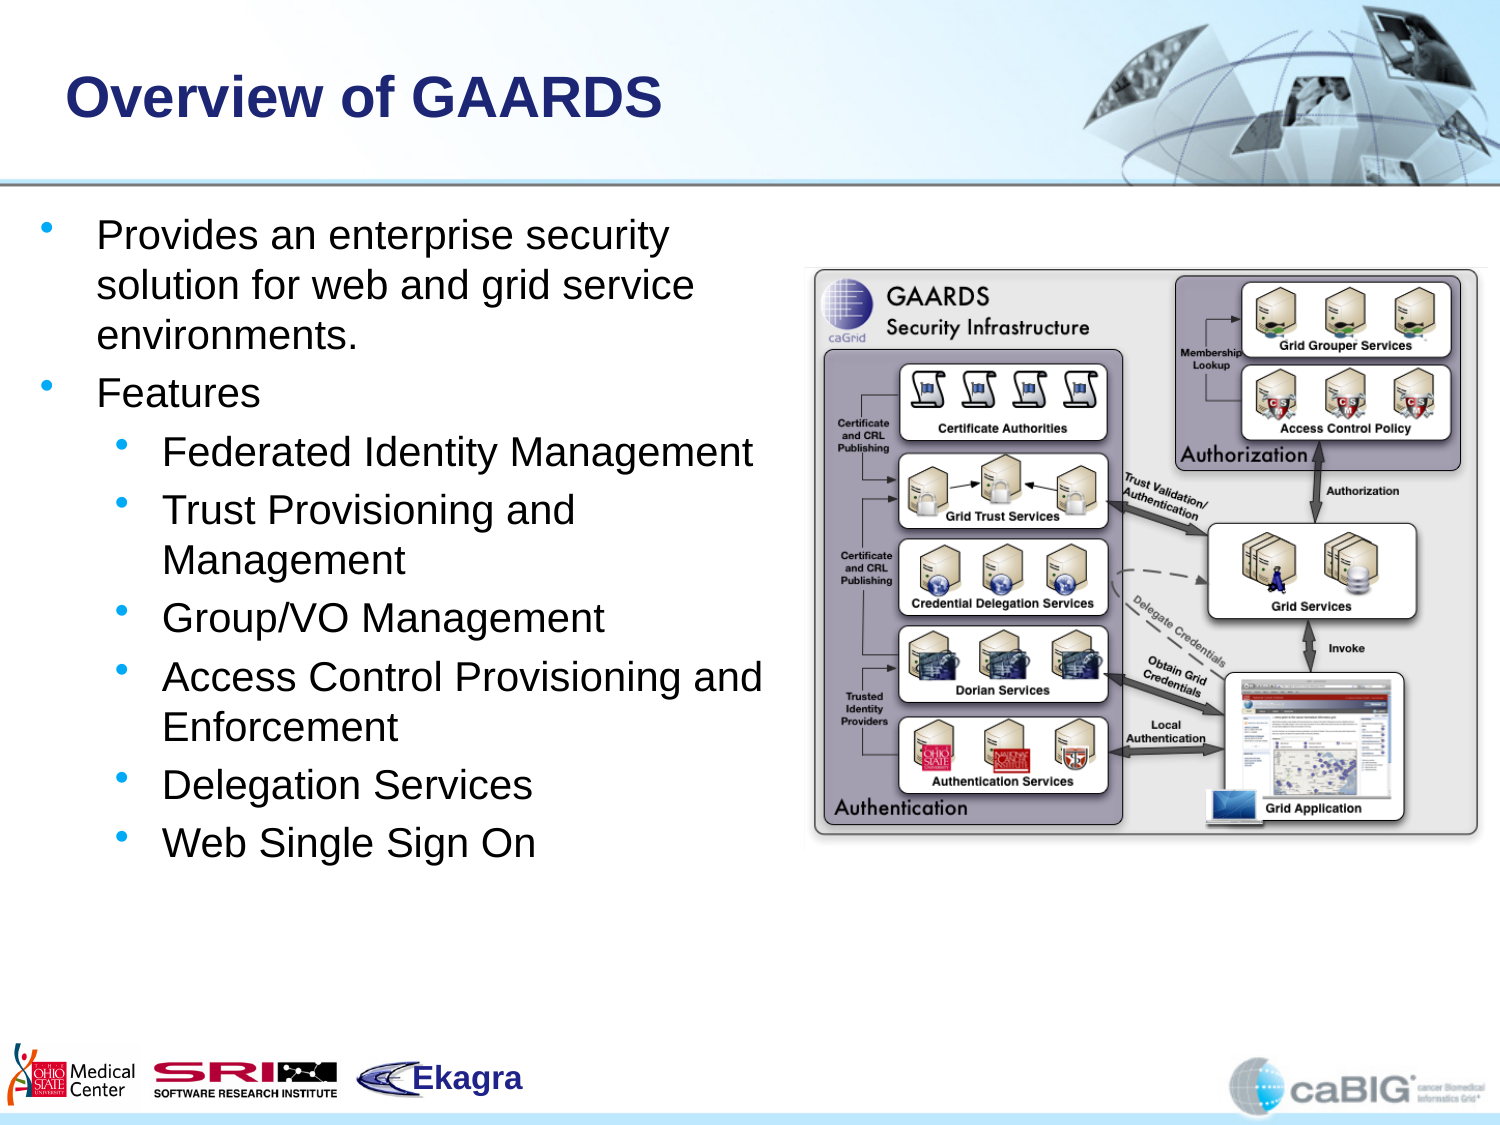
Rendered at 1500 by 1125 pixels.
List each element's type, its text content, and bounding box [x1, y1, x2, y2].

list Provides an enterprise security solution for web and grid service environments. Features Federated Identity Management Trust Provisioning and Management Group/VO Management Access Control Provisioning and Enforcement Delegation Services Web Single Sign On [24, 199, 838, 1029]
picture [0, 0, 1500, 1125]
title Overview of GAARDS [49, 0, 1176, 188]
